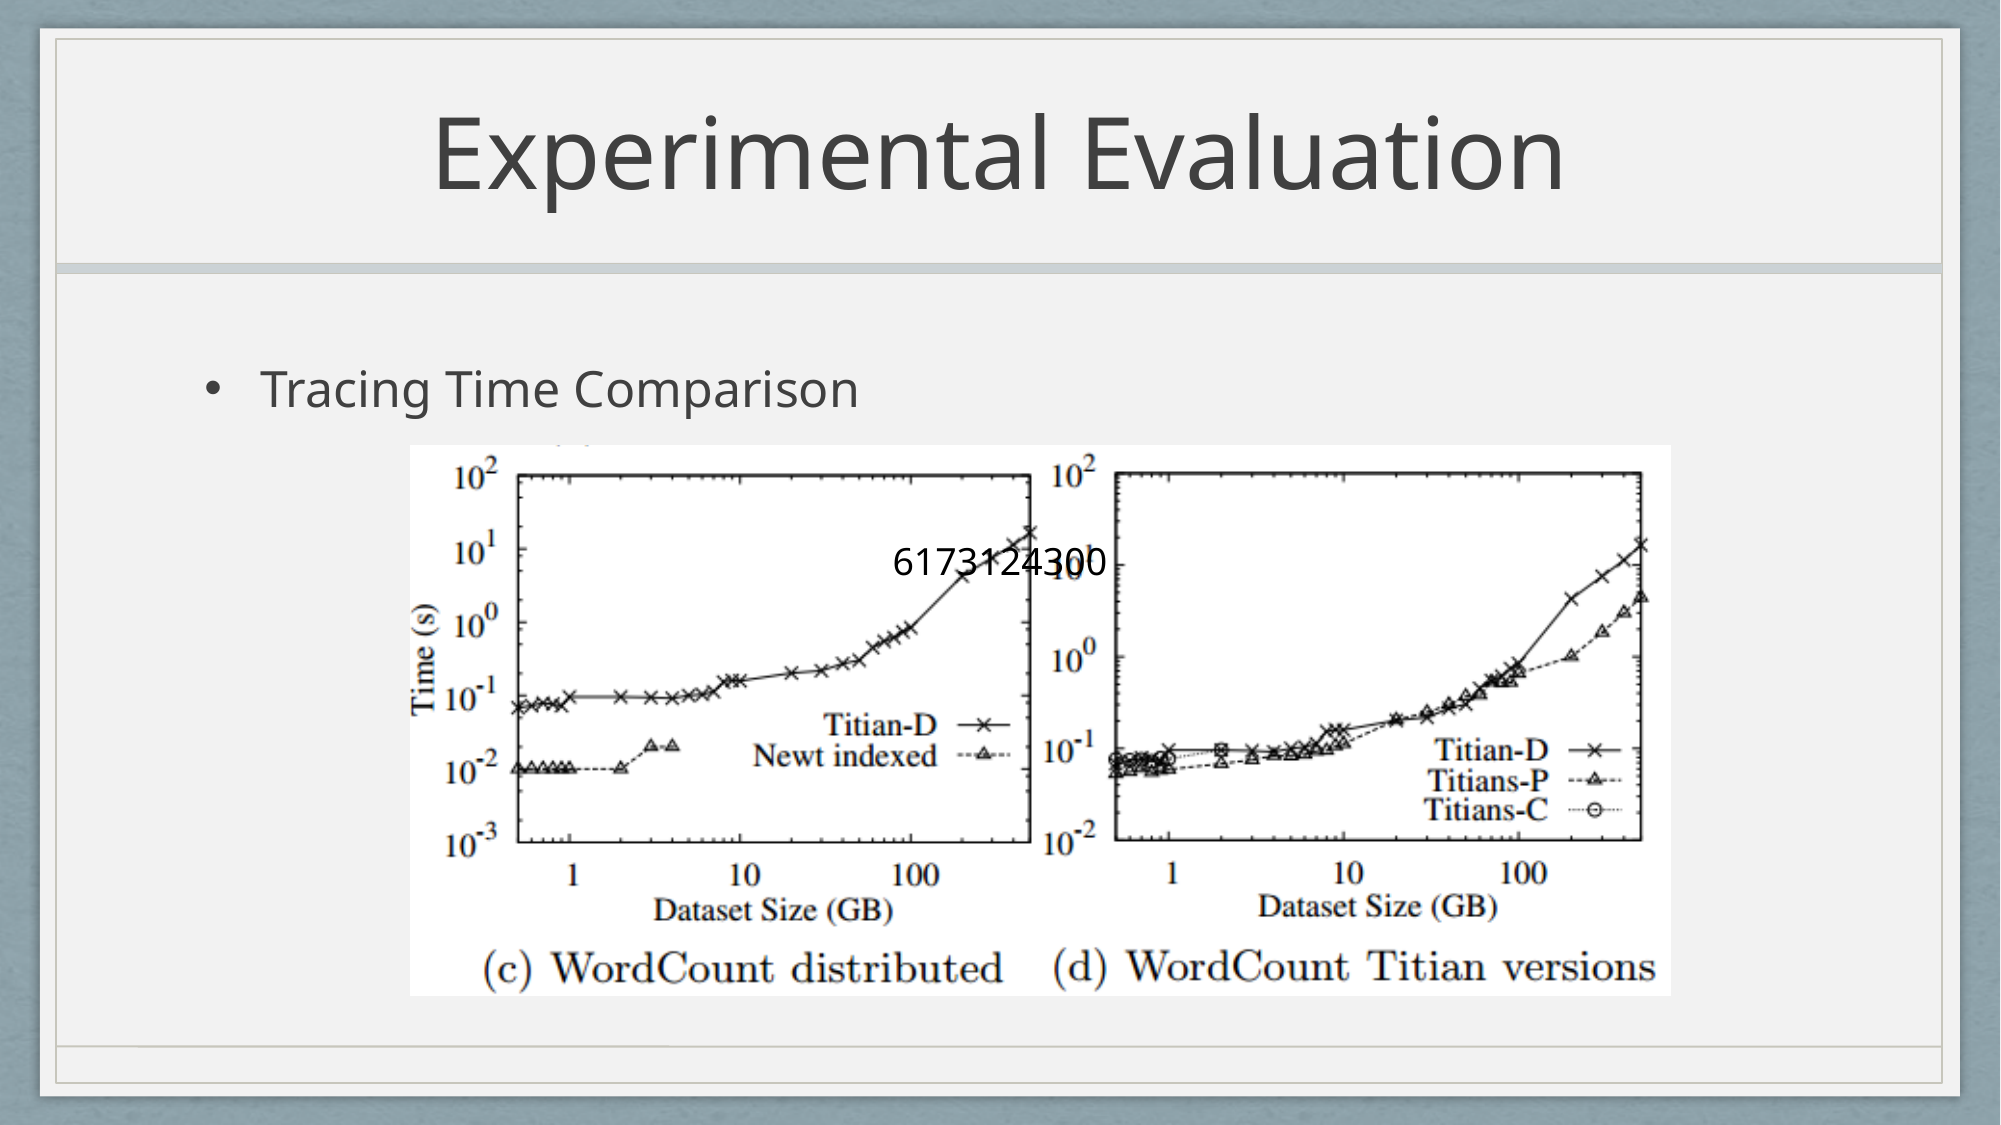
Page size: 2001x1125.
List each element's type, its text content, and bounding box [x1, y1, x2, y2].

picture [0, 0, 2001, 1125]
list Tracing Time Comparison [196, 349, 1804, 996]
title Experimental Evaluation [196, 39, 1804, 261]
